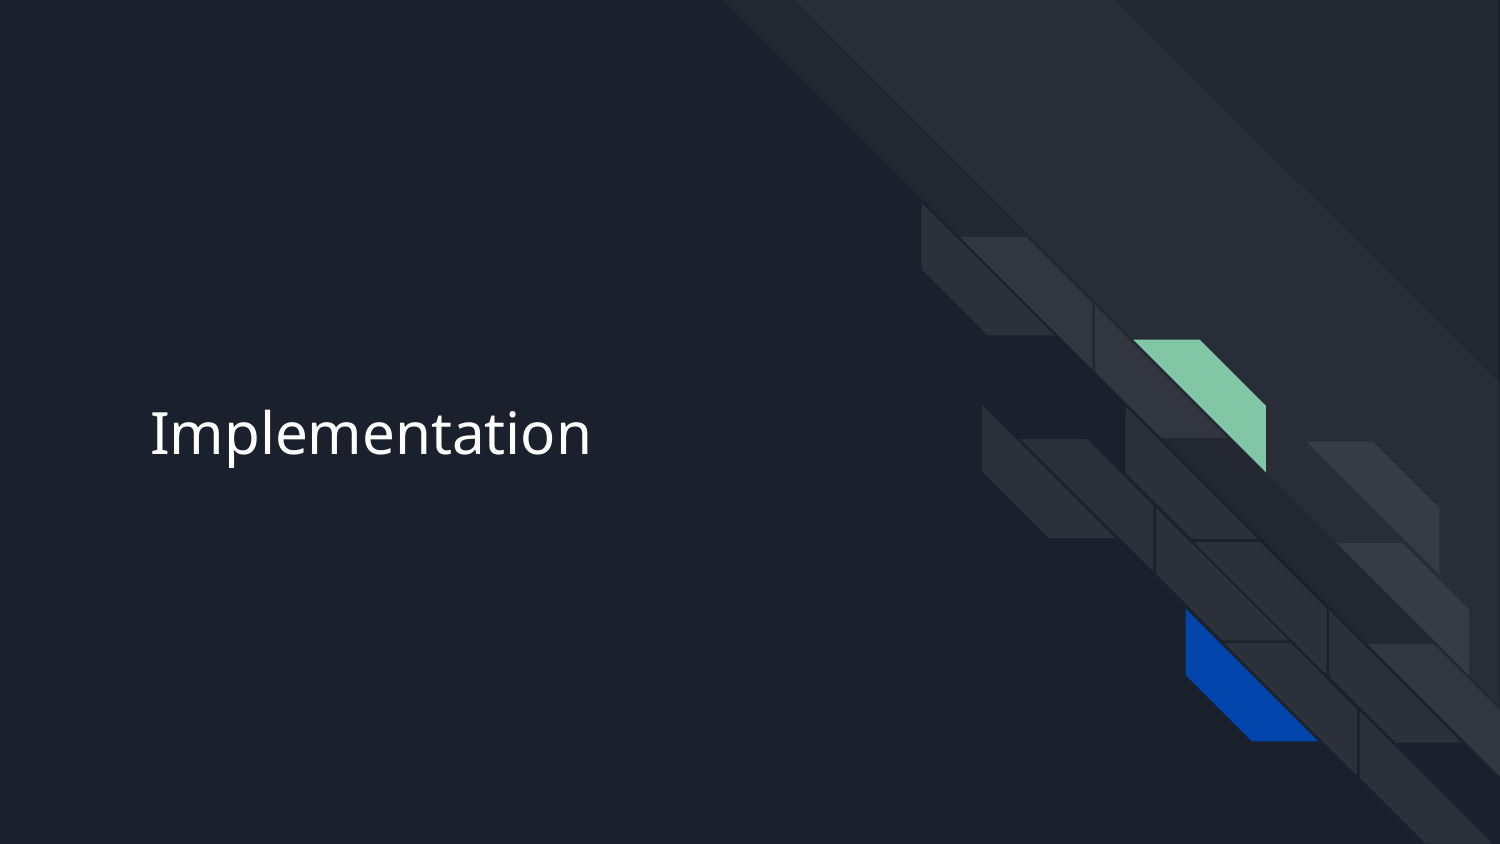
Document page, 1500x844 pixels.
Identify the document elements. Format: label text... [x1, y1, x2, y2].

title Implementation [135, 336, 888, 526]
